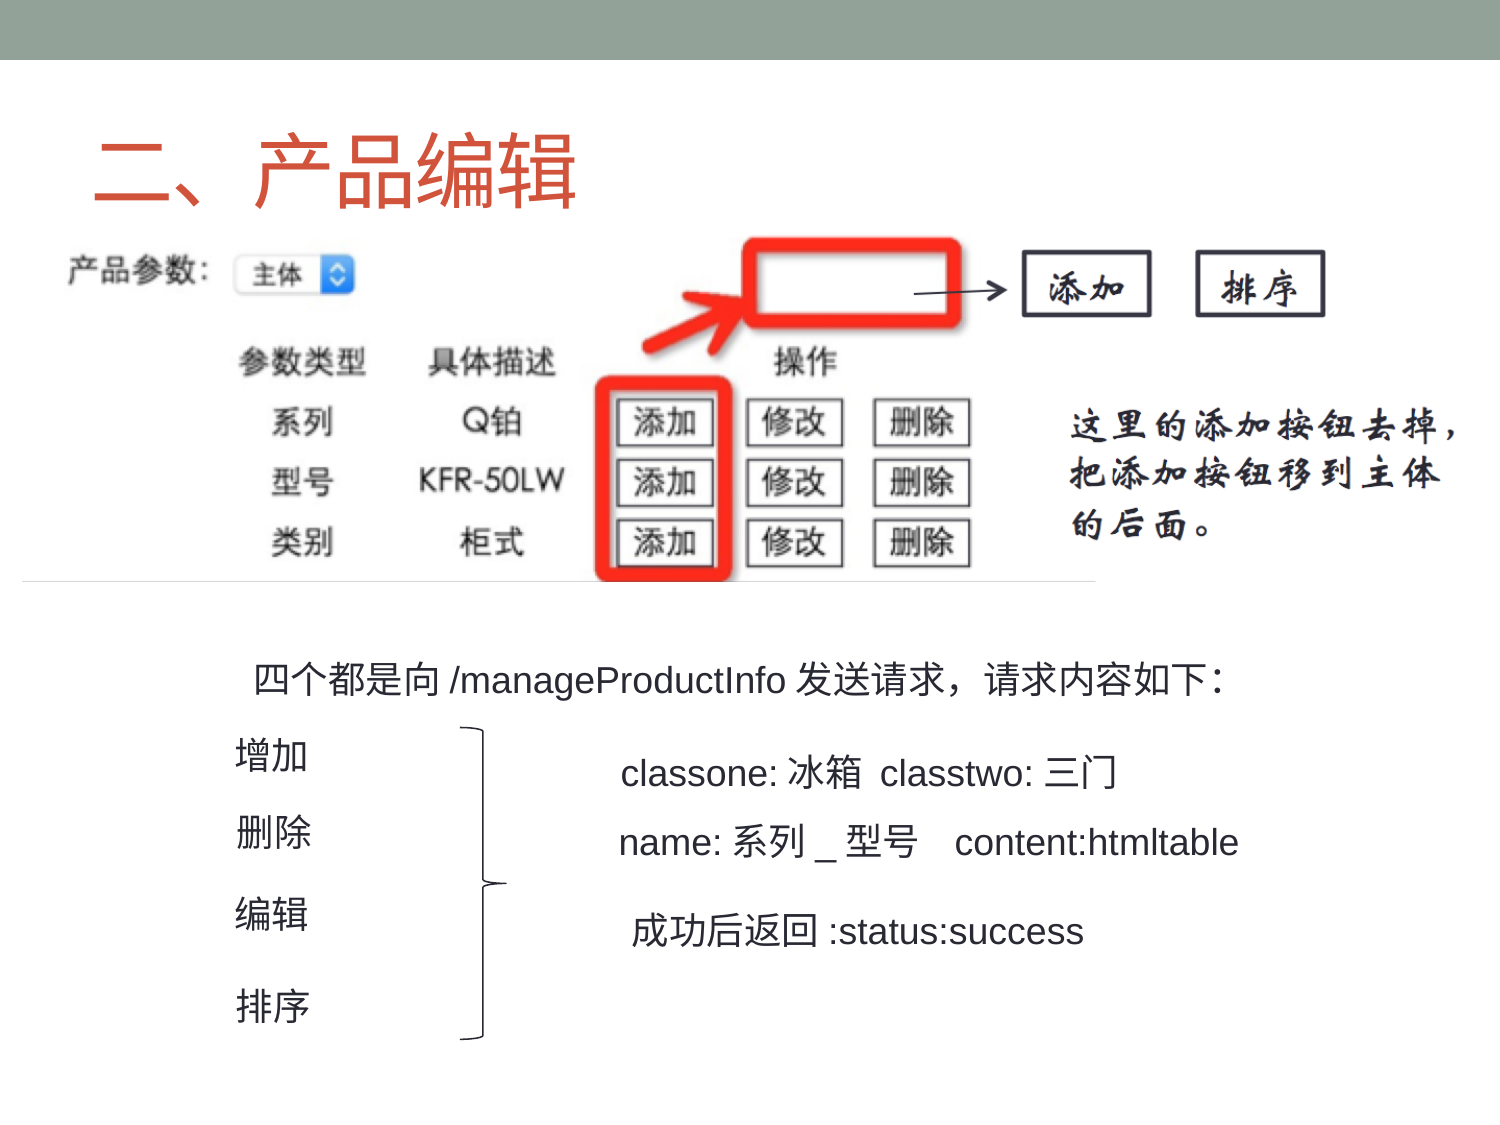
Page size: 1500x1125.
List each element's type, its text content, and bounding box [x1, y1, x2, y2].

text_box 排序 [220, 975, 326, 1036]
text_box 删除 [221, 801, 327, 862]
text_box 成功后返回:status:success [616, 899, 1187, 960]
text_box classone:冰箱 classtwo:三门 [605, 741, 1142, 801]
text_box 增加 [219, 724, 325, 785]
text_box name:系列_型号 content:htmltable [603, 810, 1255, 870]
text_box 编辑 [219, 883, 325, 944]
title 二、产品编辑 [75, 87, 1425, 218]
picture [21, 221, 1464, 583]
text_box [459, 726, 507, 1041]
text_box 四个都是向/manageProductInfo发送请求，请求内容如下： [238, 649, 1261, 709]
